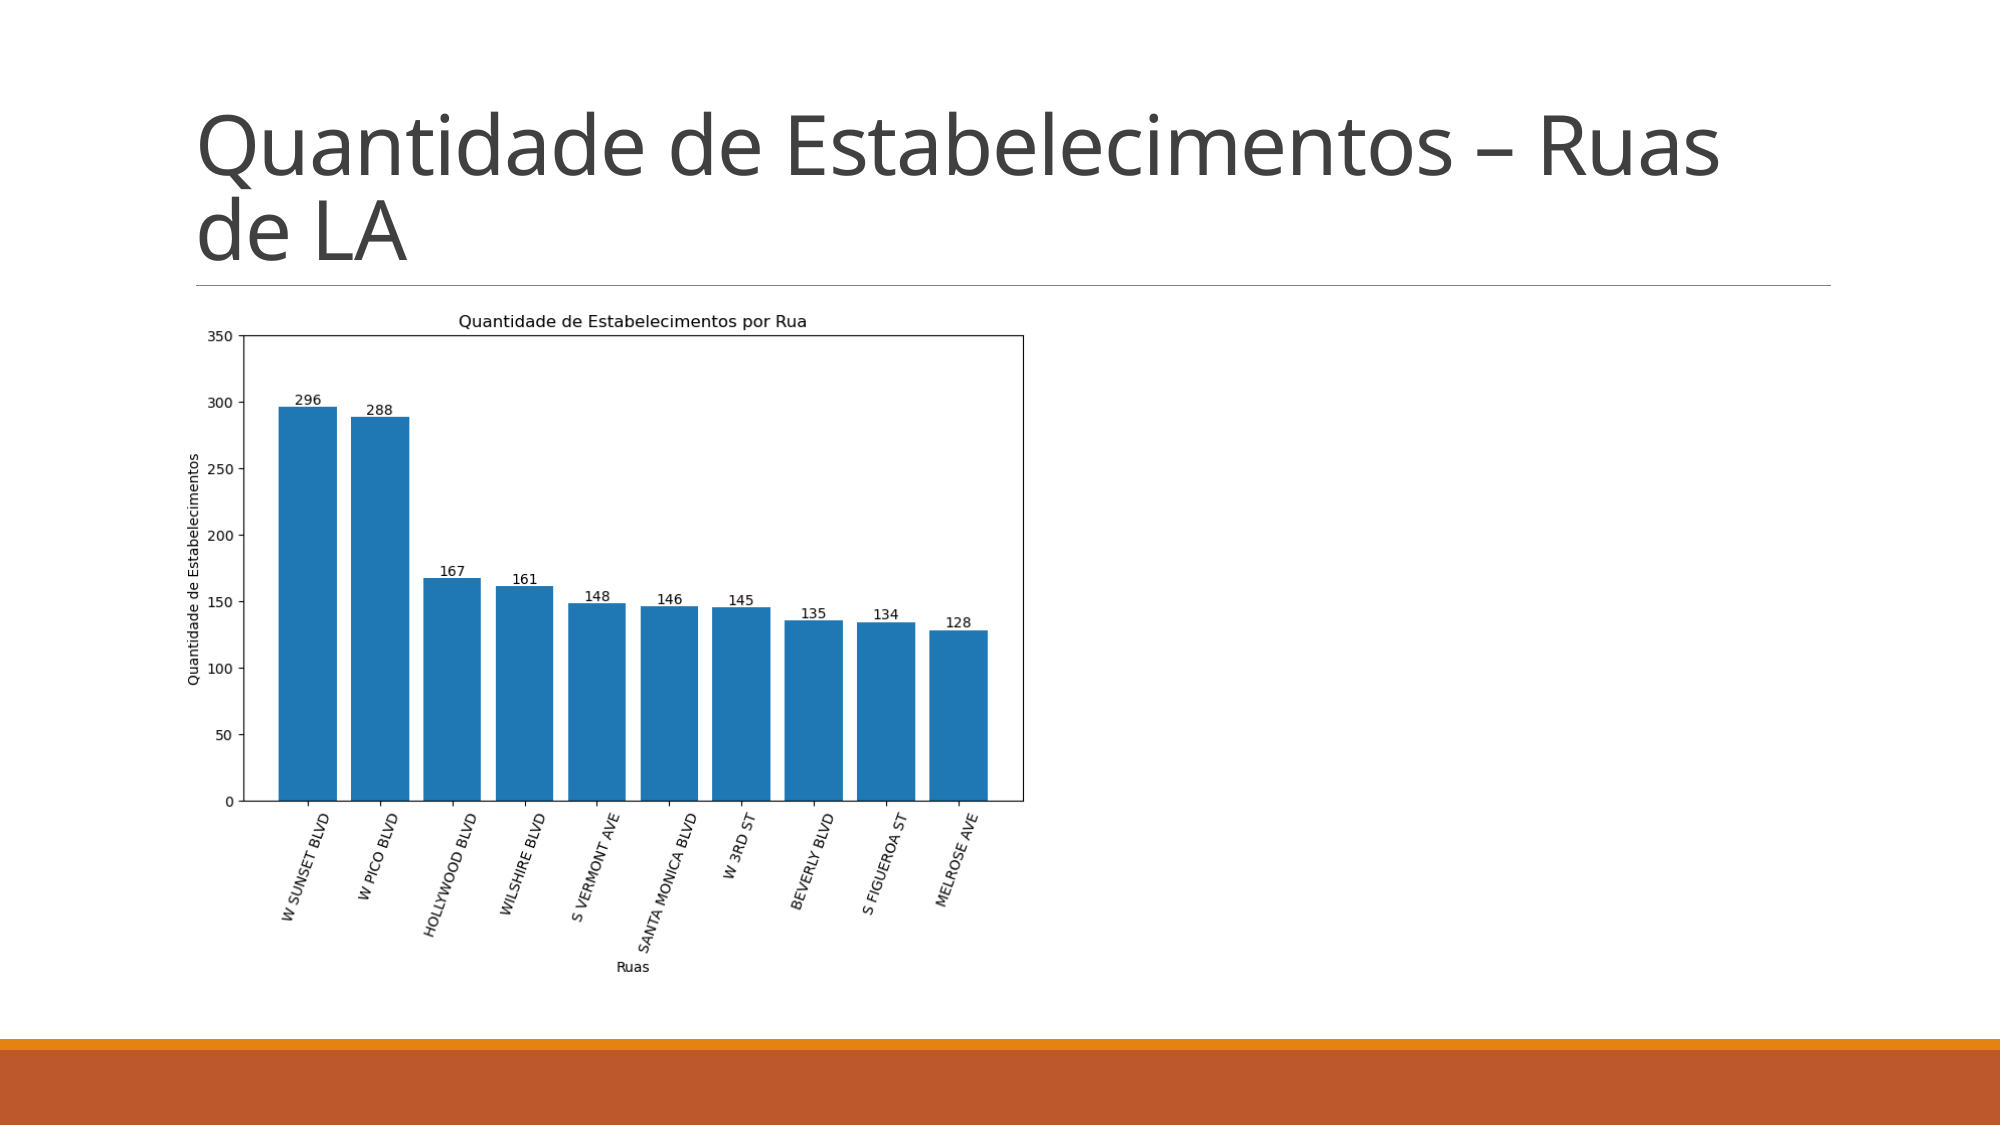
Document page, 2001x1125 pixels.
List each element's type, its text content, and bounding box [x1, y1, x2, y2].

title Quantidade de Estabelecimentos – Ruas de LA [180, 47, 1830, 285]
picture [179, 306, 1033, 981]
